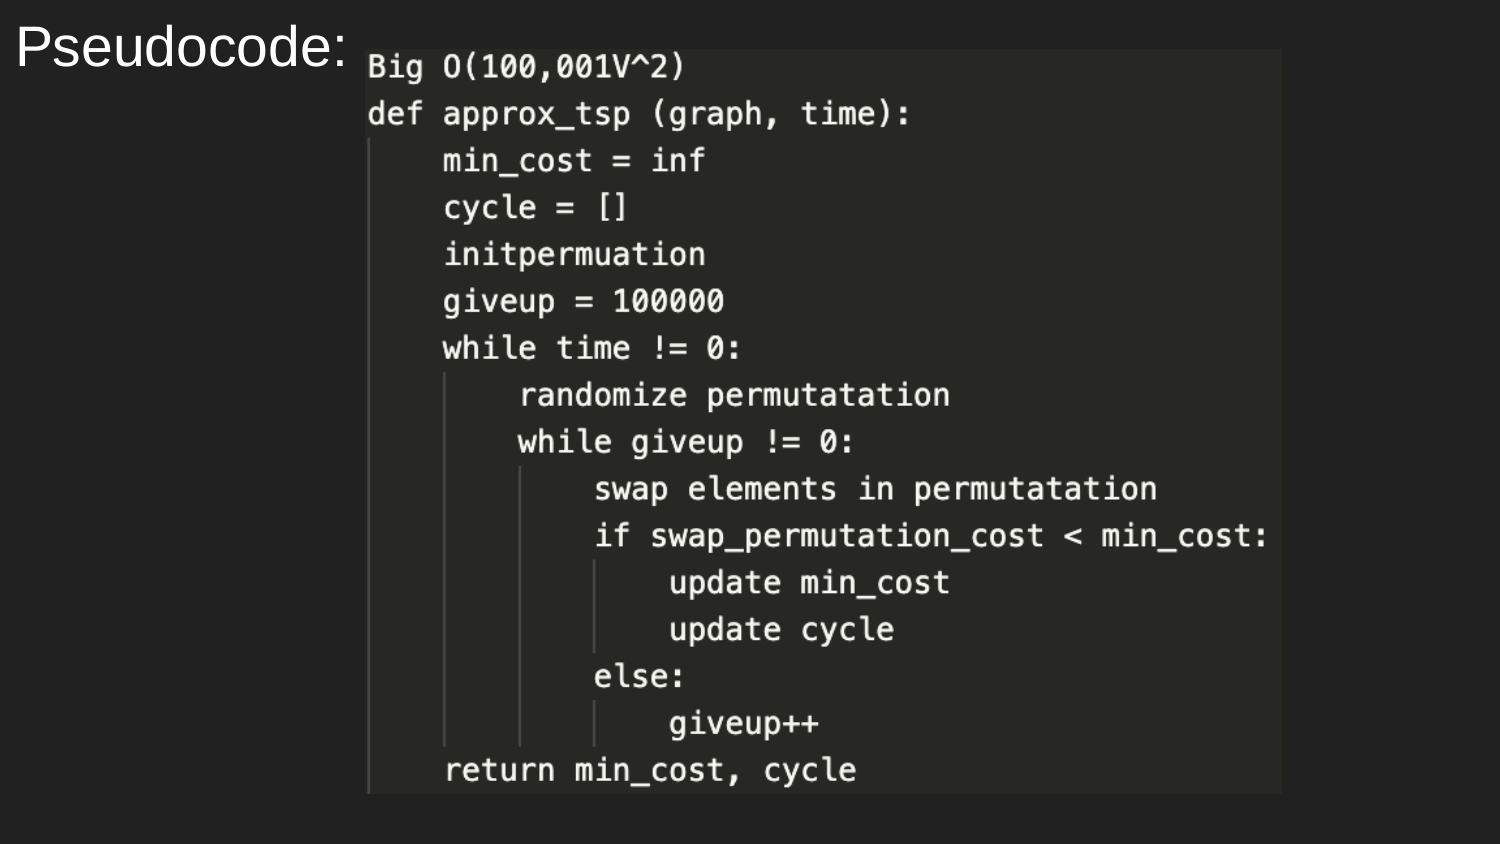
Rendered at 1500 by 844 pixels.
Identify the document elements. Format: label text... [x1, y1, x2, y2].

picture [365, 49, 1282, 795]
title Pseudocode: [0, 0, 1398, 94]
